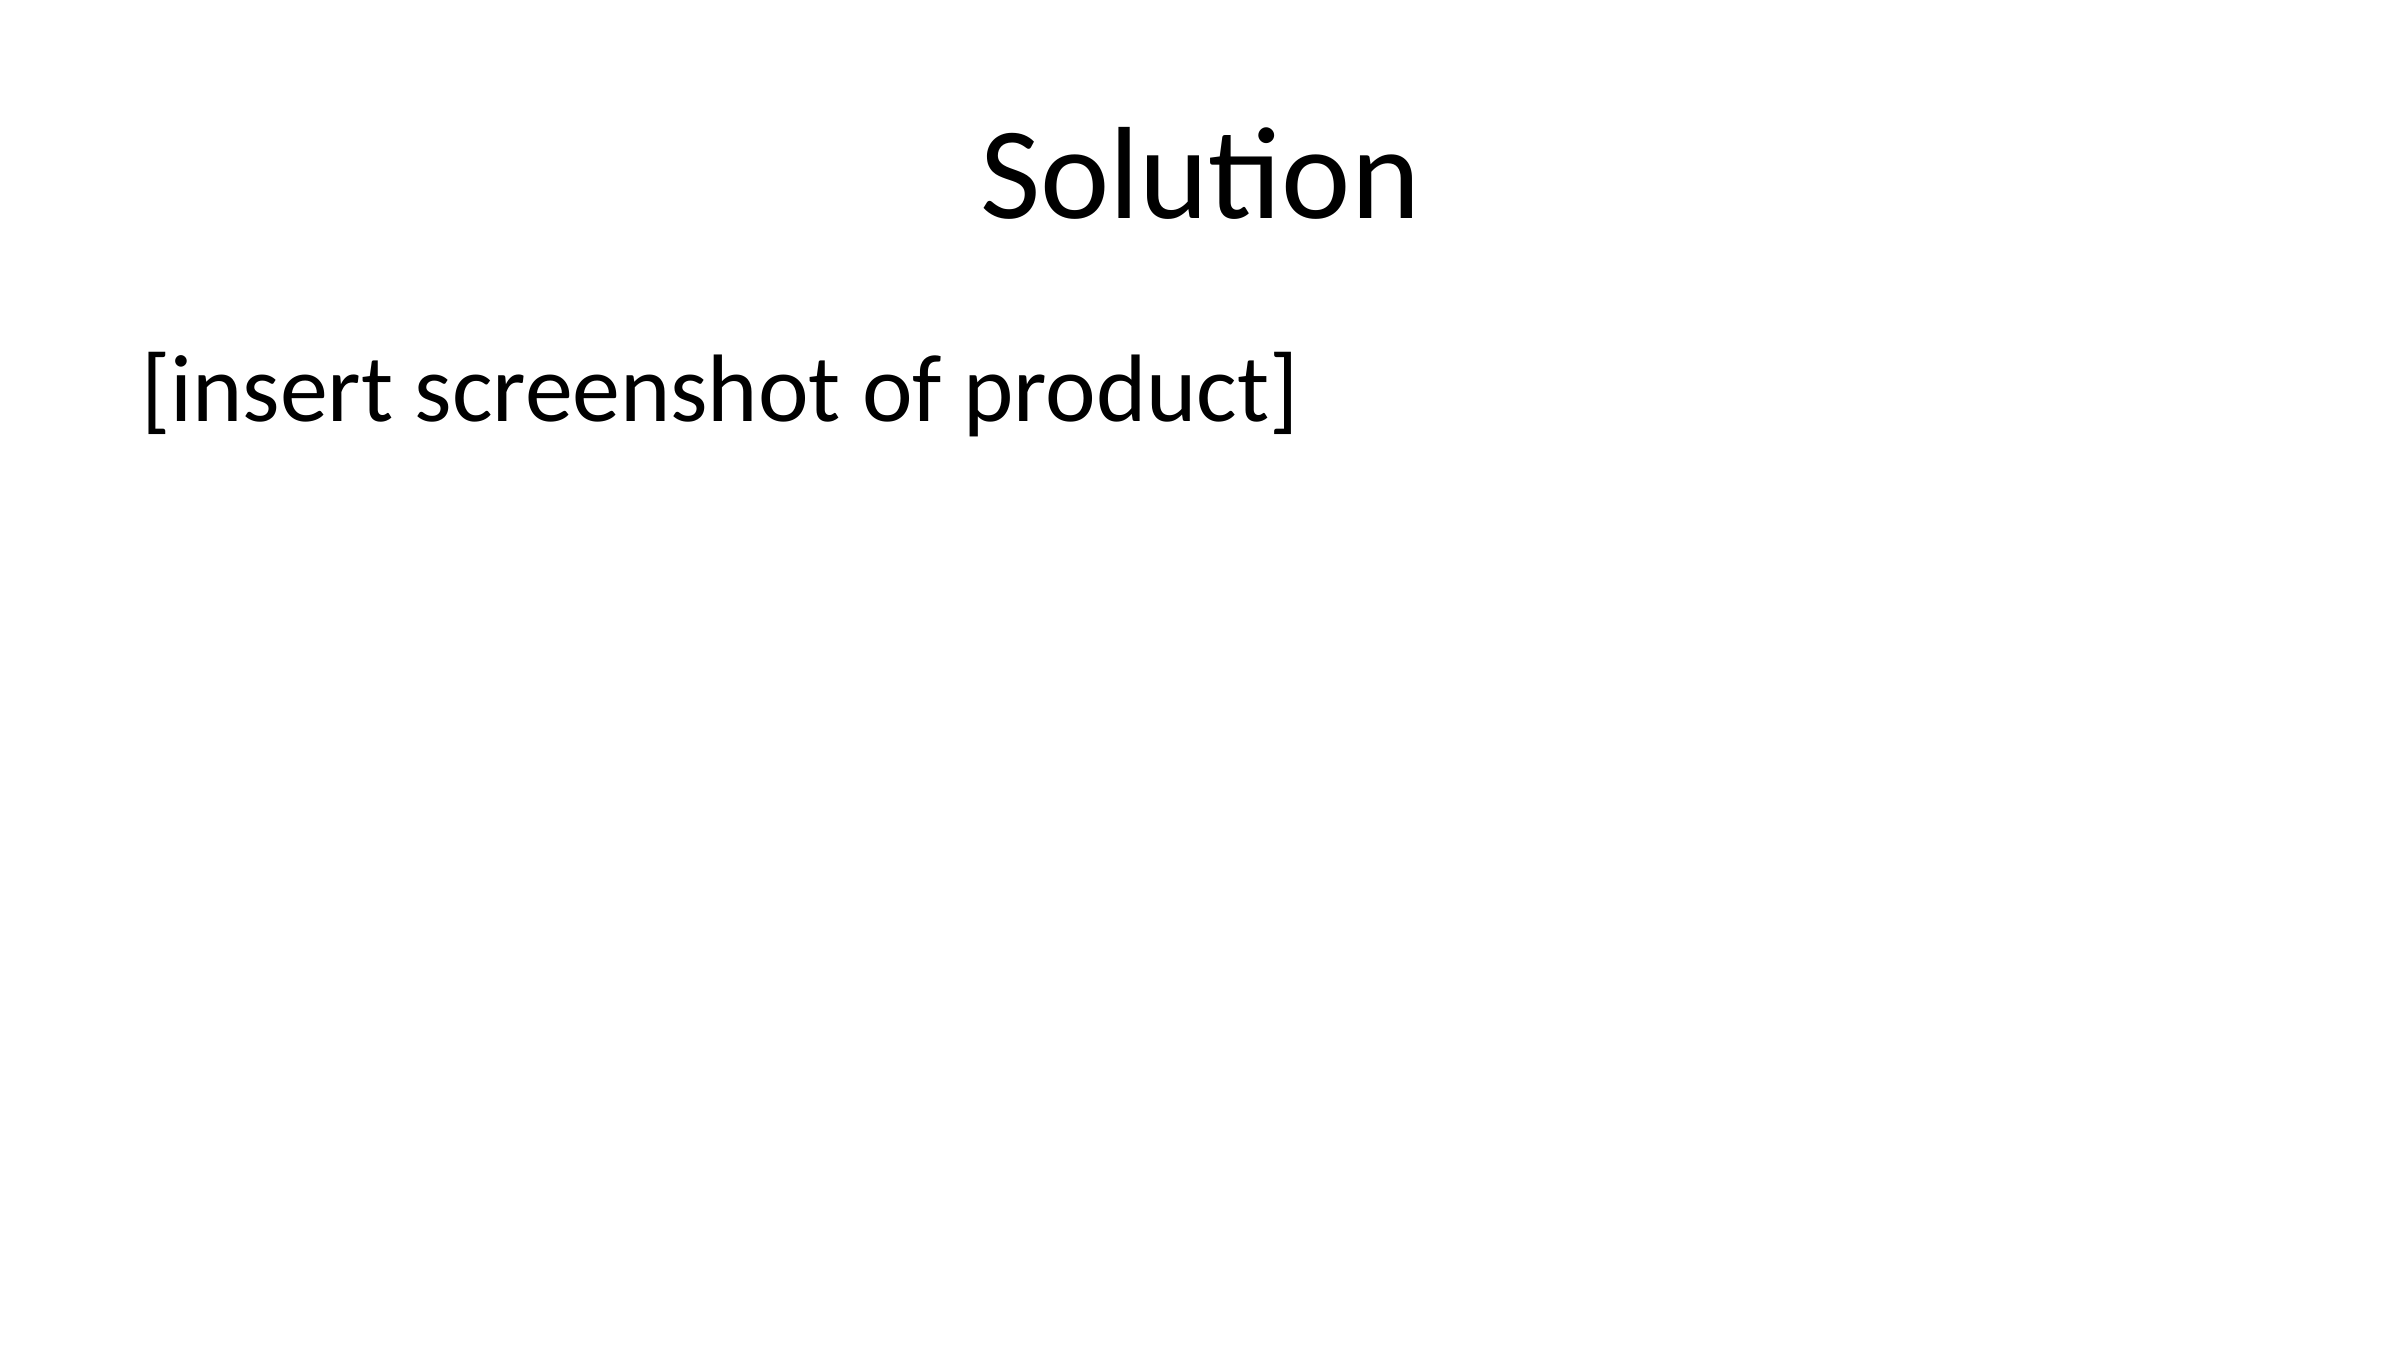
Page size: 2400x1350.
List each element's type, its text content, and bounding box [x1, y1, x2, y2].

title Solution [120, 54, 2280, 279]
list [insert screenshot of product] [120, 315, 2280, 1206]
